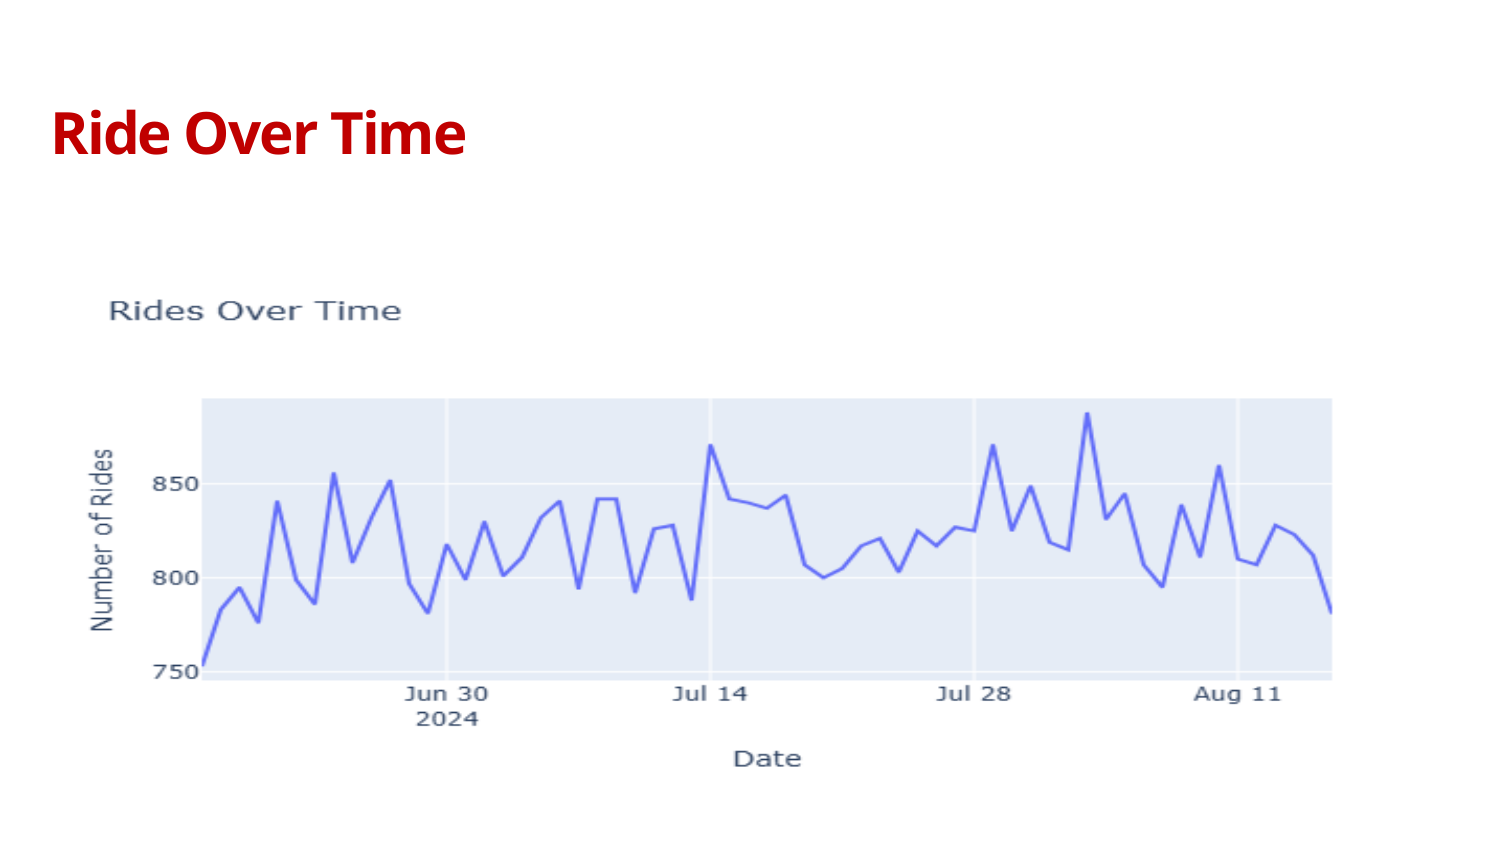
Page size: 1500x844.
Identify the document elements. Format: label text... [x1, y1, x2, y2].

title Ride Over Time [35, 55, 1094, 219]
picture [35, 242, 1500, 806]
